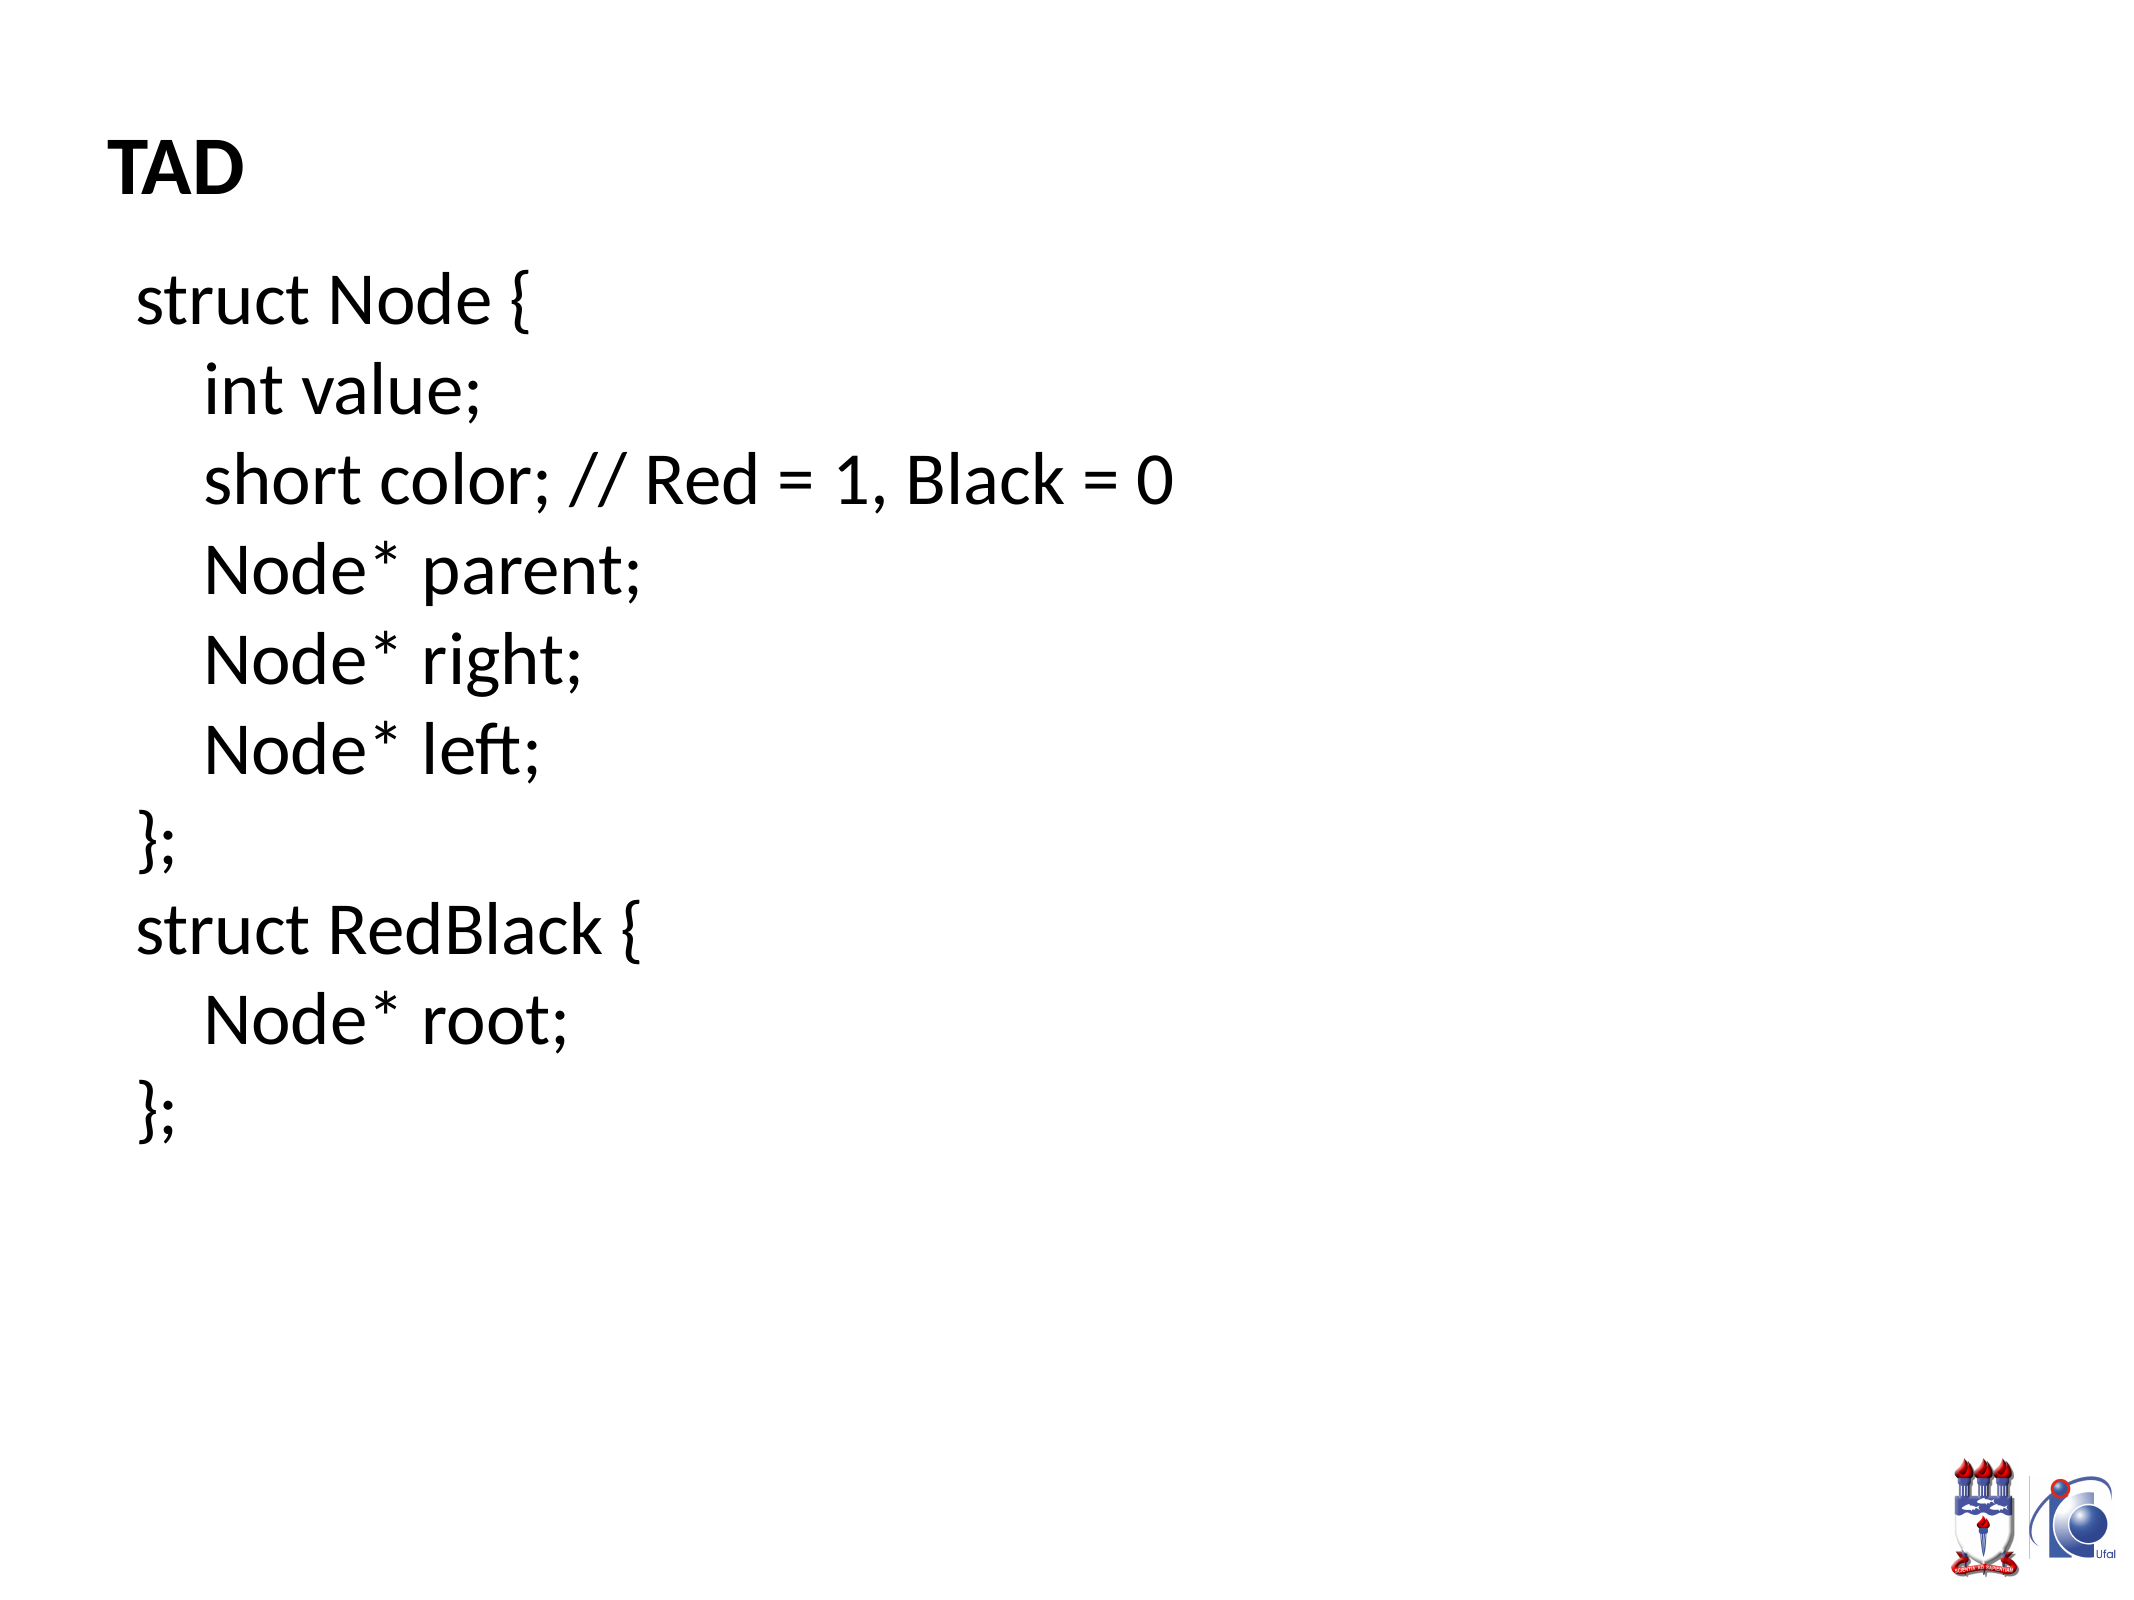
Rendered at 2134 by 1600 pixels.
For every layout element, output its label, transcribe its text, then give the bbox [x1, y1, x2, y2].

list struct Node { int value; short color; // Red = 1, Black = 0 Node* parent; Node* right; Node* left; }; struct RedBlack { Node* root; }; [92, 234, 1953, 1426]
picture [1948, 1456, 2020, 1579]
picture [2028, 1476, 2116, 1559]
title TAD [92, 72, 2042, 250]
